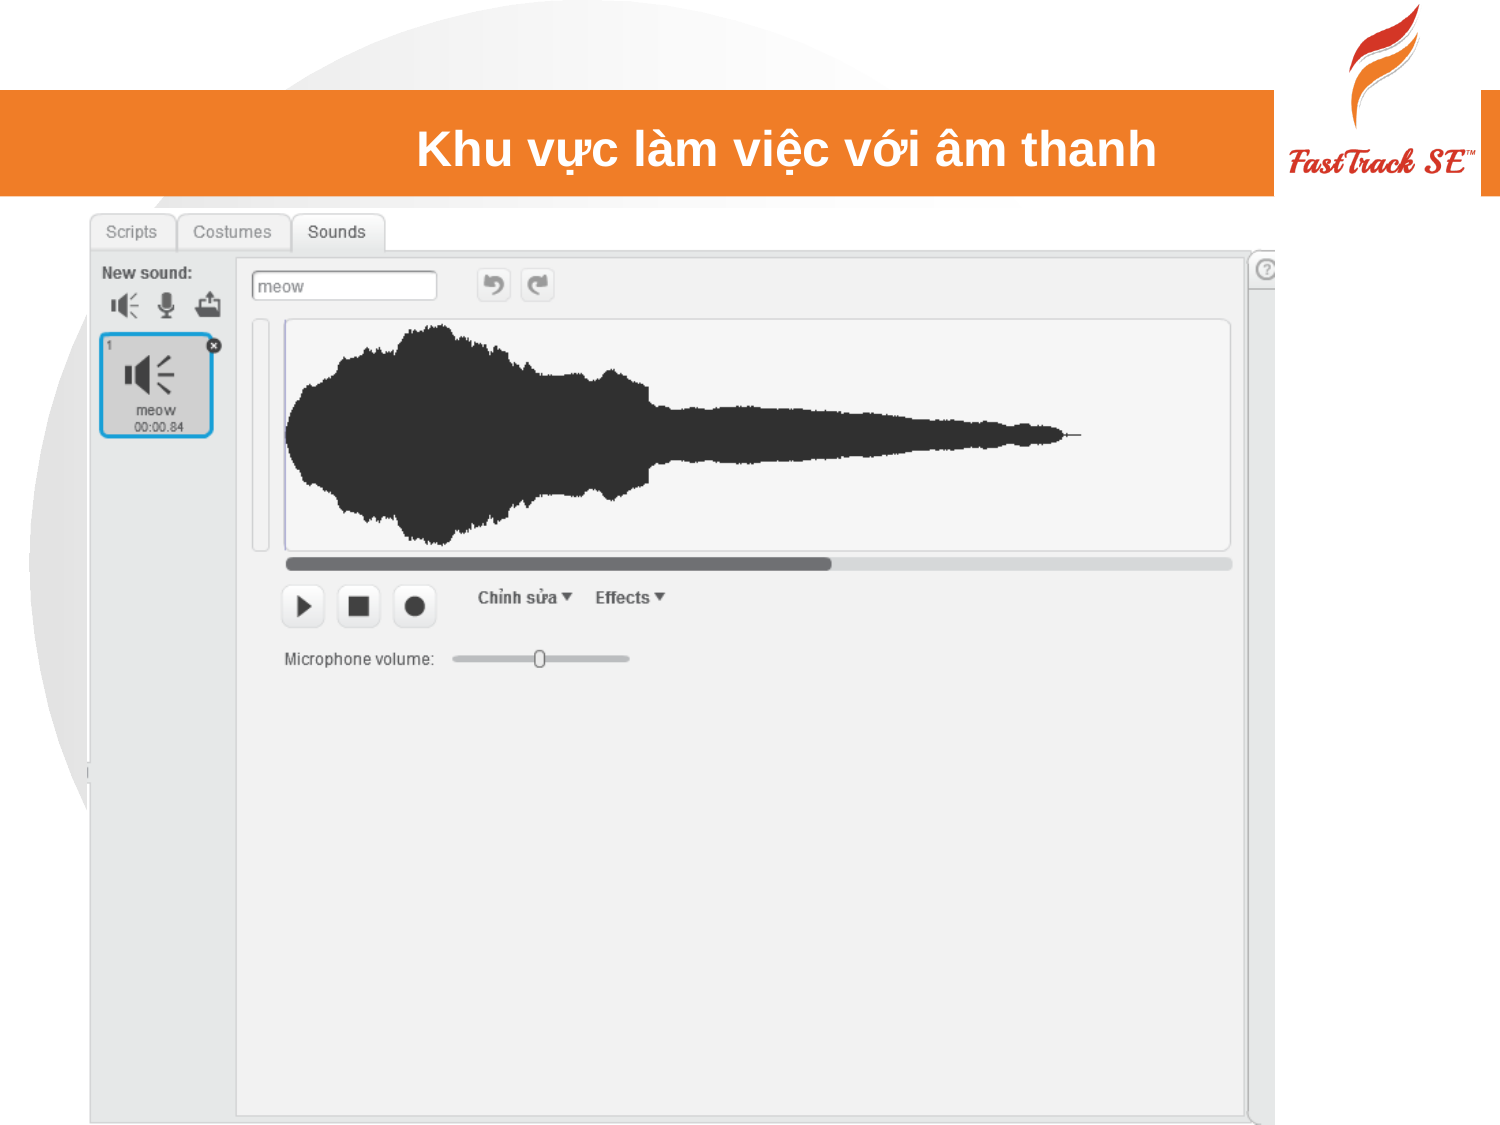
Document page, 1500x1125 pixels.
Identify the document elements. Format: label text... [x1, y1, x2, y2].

picture [1275, 0, 1482, 83]
picture [87, 208, 1276, 1125]
title Khu vực làm việc với âm thanh [75, 83, 1500, 209]
